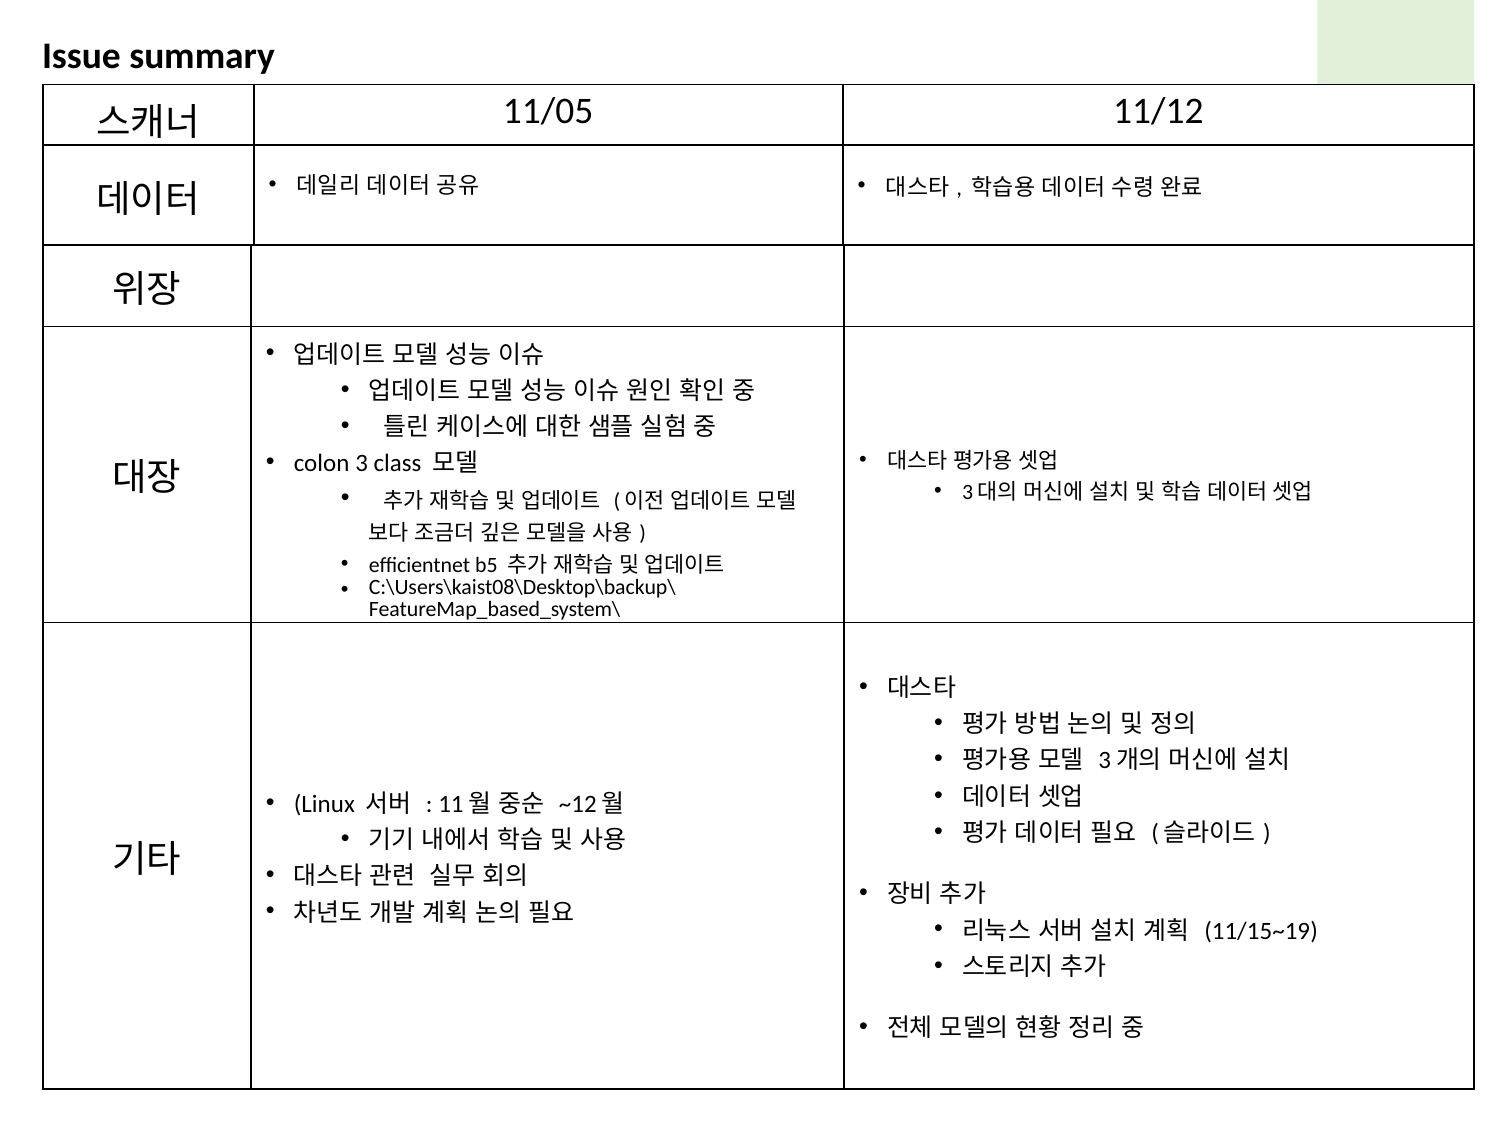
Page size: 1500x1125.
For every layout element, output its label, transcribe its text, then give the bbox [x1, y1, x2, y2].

text_box Issue summary [27, 23, 497, 84]
table_header 11/12 [844, 85, 1473, 144]
table_header 스캐너 [44, 85, 253, 144]
table_cell 대스타 평가용 셋업 3대의 머신에 설치 및 학습 데이터 셋업 [845, 327, 1473, 622]
table_cell 대스타, 학습용 데이터 수령 완료 [844, 146, 1473, 244]
table_header 위장 [44, 246, 250, 326]
table_cell 데일리 데이터 공유 [255, 146, 842, 244]
table_cell 업데이트 모델 성능 이슈 업데이트 모델 성능 이슈 원인 확인 중 틀린 케이스에 대한 샘플 실험 중 colon 3 class 모델 추가 재학습 및 업데이트 (이전 업데이트 모델 보다 조금더 깊은 모델을 사용) efficientnet b5 추가 재학습 및 업데이트 C:\Users\kaist08\Desktop\backup\FeatureMap_based_system\colon_3class_framework_ori [252, 327, 843, 622]
table_cell 대장 [44, 327, 250, 622]
text_box [1316, 0, 1475, 84]
table_cell 대스타 평가 방법 논의 및 정의 평가용 모델 3개의 머신에 설치 데이터 셋업 평가 데이터 필요 (슬라이드) 장비 추가 리눅스 서버 설치 계획 (11/15~19) 스토리지 추가 전체 모델의 현황 정리 중 [845, 623, 1473, 1088]
table_cell (Linux 서버 : 11월 중순 ~12월 기기 내에서 학습 및 사용 대스타 관련 실무 회의 차년도 개발 계획 논의 필요 [252, 623, 843, 1088]
table_cell 데이터 [44, 146, 253, 244]
table_header 11/05 [255, 85, 842, 144]
table_header [845, 246, 1473, 326]
table_cell 기타 [44, 623, 250, 1088]
table_header [252, 246, 843, 326]
